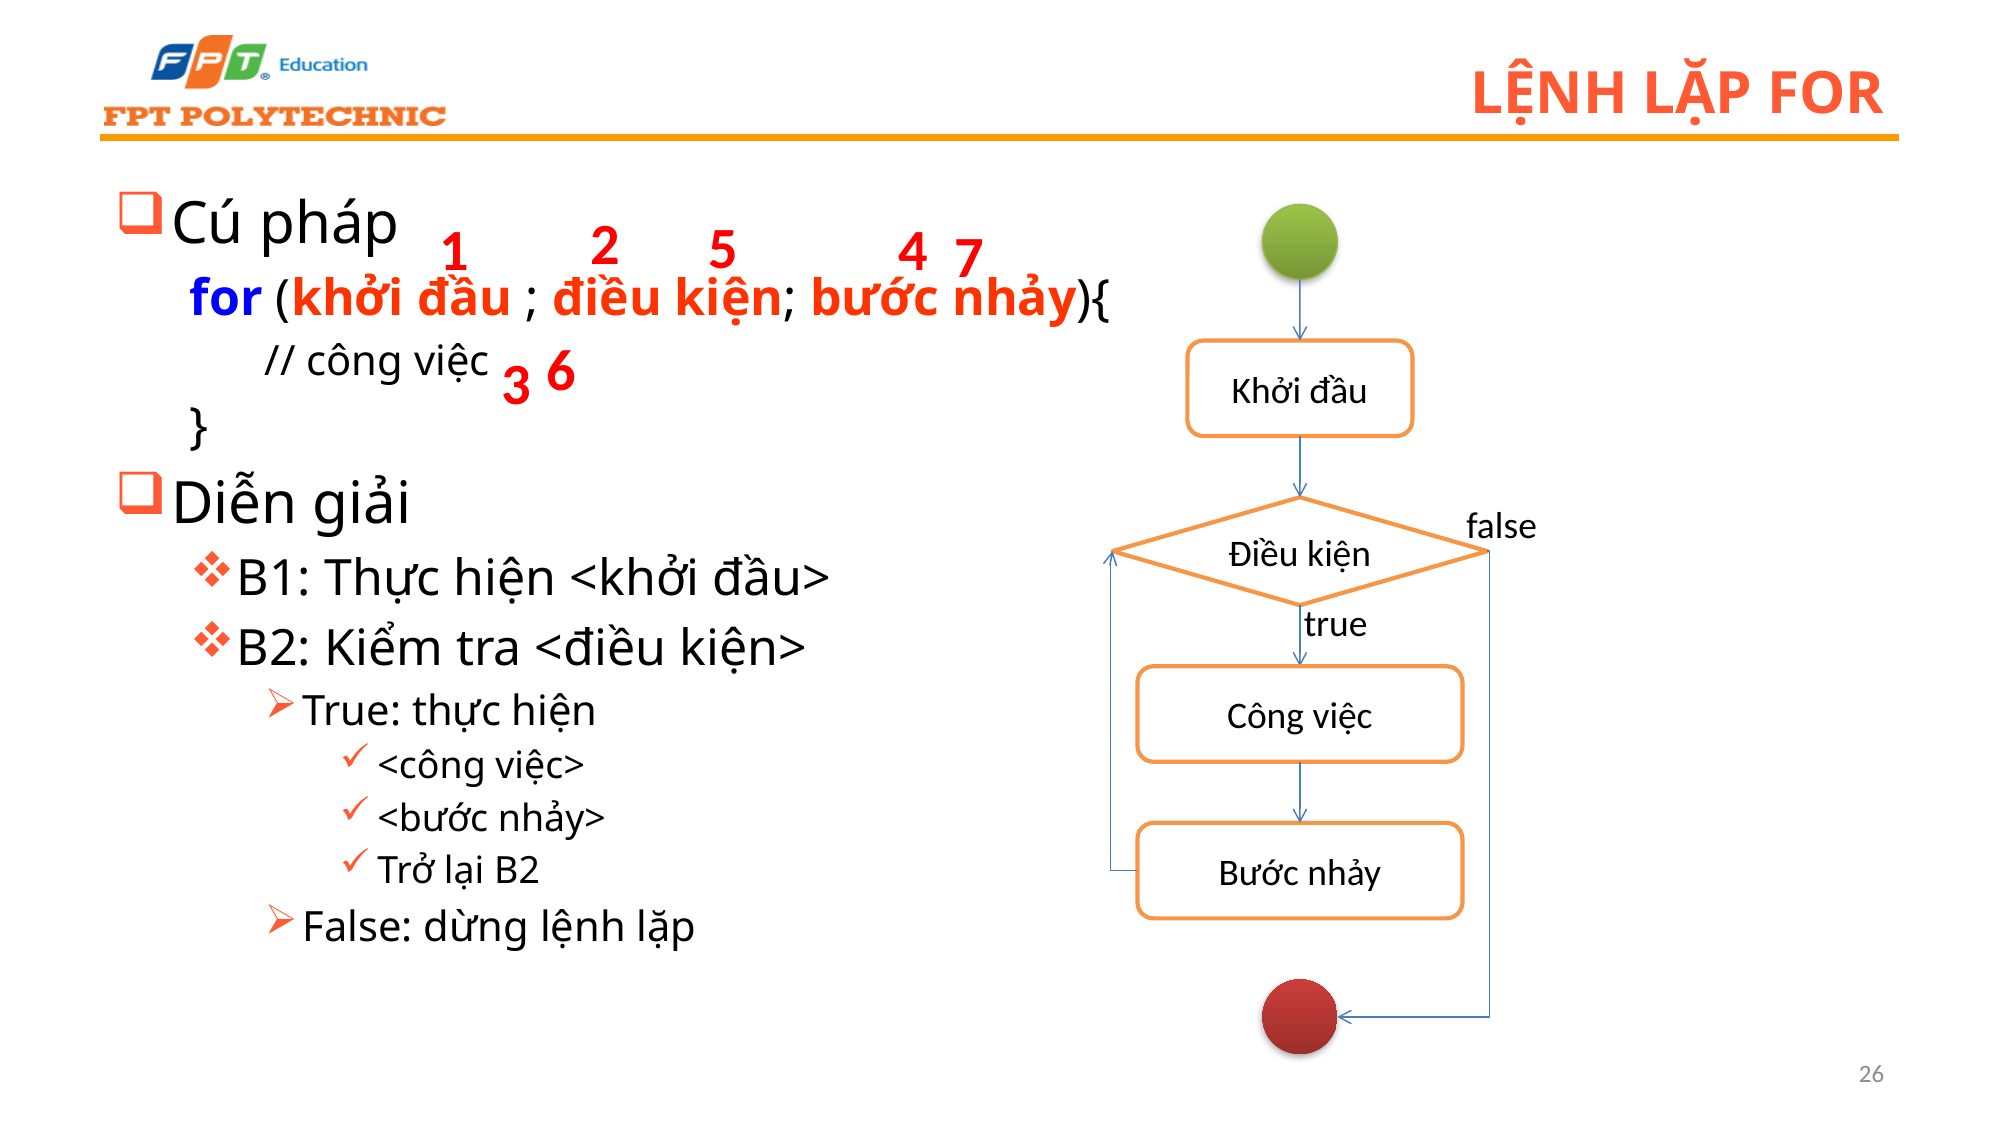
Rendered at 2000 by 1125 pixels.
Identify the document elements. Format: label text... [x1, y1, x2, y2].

text_box 1 [424, 204, 488, 290]
text_box 2 [575, 199, 638, 284]
title Lệnh lặp for [812, 50, 1900, 130]
text_box 6 [531, 324, 595, 410]
text_box 7 [939, 211, 1002, 297]
list Cú pháp for (khởi đầu ; điều kiện; bước nhảy){ // công việc } Diễn giải B1: Thực hiện <khởi đầu> B2: Kiểm tra <điều kiện> True: thực hiện <công việc> <bước nhảy> Trở lại B2 False: dừng lệnh lặp [99, 178, 1450, 1041]
text_box 3 [487, 338, 550, 424]
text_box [1112, 204, 1553, 1055]
slide_number 26 [1432, 1042, 1900, 1103]
text_box 4 [883, 204, 946, 290]
text_box 5 [693, 202, 757, 288]
picture [104, 35, 450, 126]
